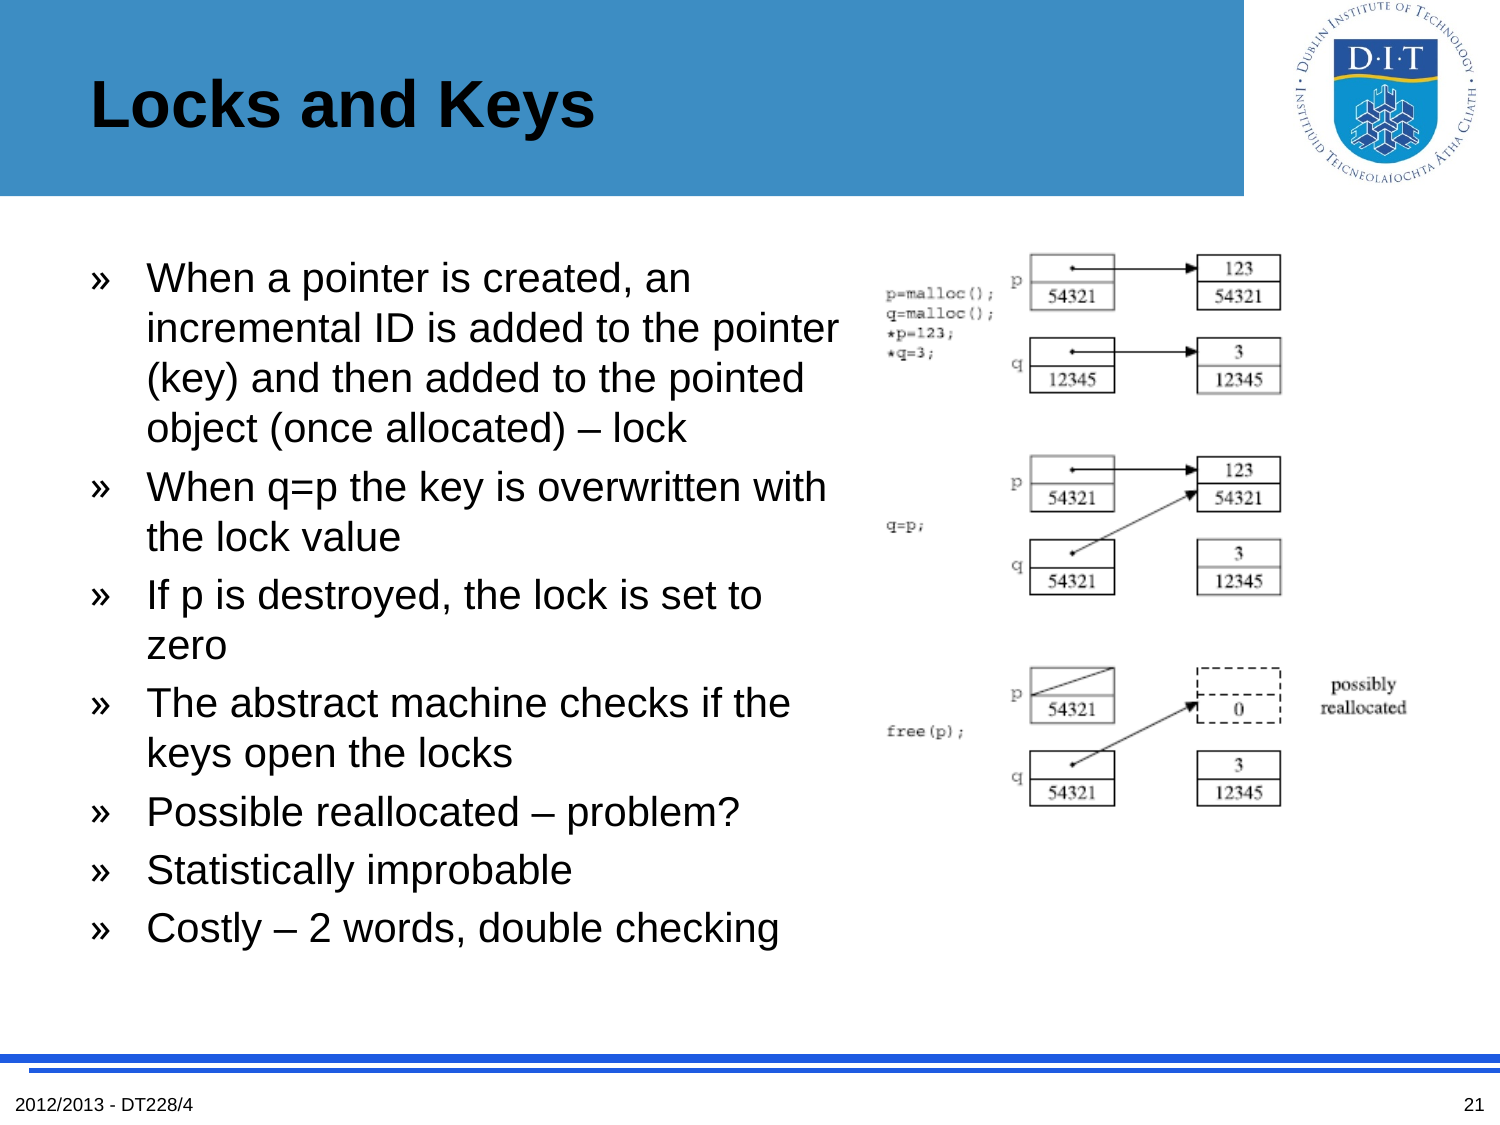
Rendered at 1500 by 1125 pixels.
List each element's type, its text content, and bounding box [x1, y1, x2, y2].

slide_number 2012/2013 - DT228/4 [0, 1084, 351, 1125]
picture [855, 231, 1458, 846]
list When a pointer is created, an incremental ID is added to the pointer (key) and then added to the pointed object (once allocated) – lock When q=p the key is overwritten with the lock value If p is destroyed, the lock is set to zero The abstract machine checks if the keys open the locks Possible reallocated – problem? Statistically improbable Costly – 2 words, double checking [74, 243, 857, 1051]
picture [1293, 0, 1478, 185]
title Locks and Keys [74, 18, 1105, 182]
slide_number 21 [1149, 1084, 1500, 1125]
